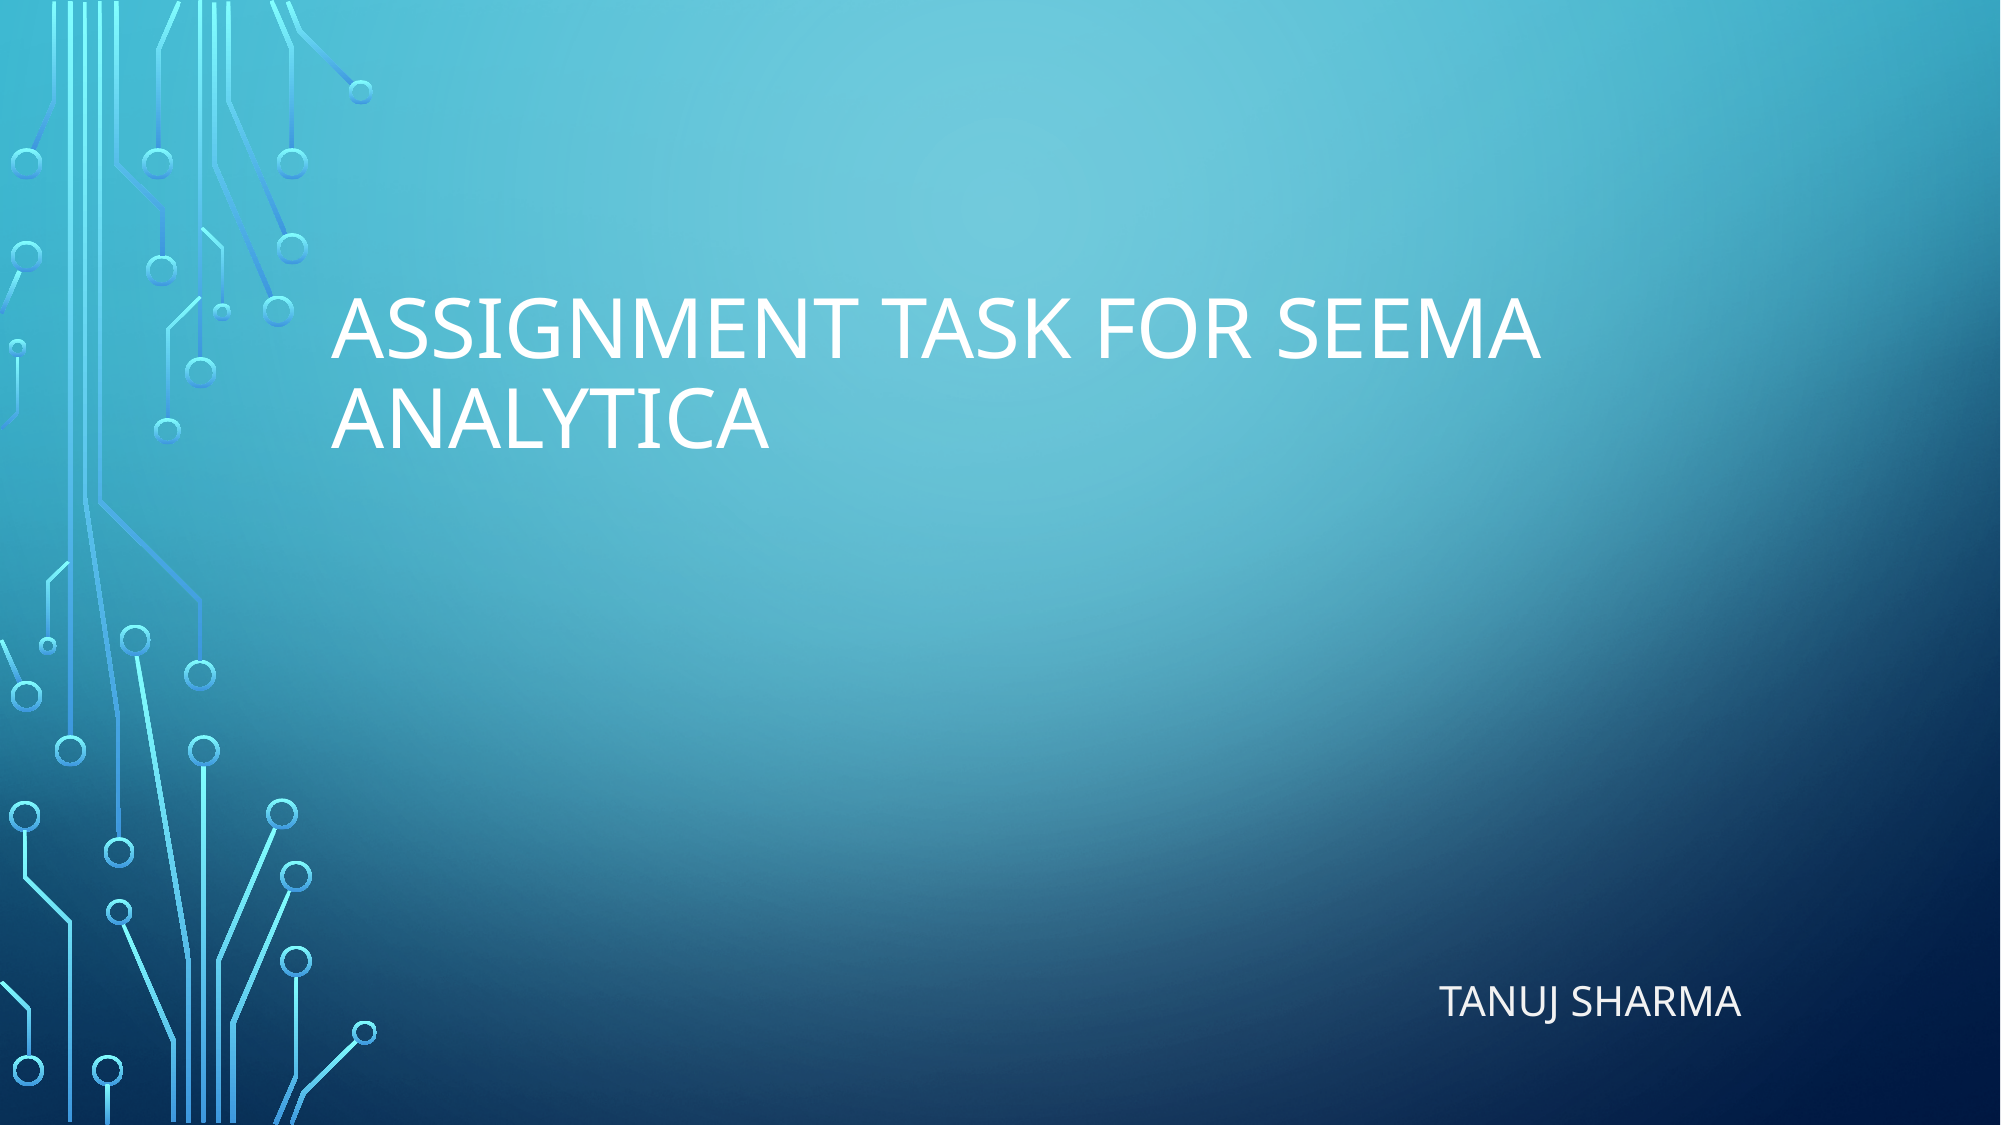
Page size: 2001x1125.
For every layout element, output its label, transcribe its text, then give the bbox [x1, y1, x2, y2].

title Assignment Task for Seema Analytica [316, 271, 1787, 474]
subtitle Tanuj Sharma [1424, 957, 1900, 1040]
